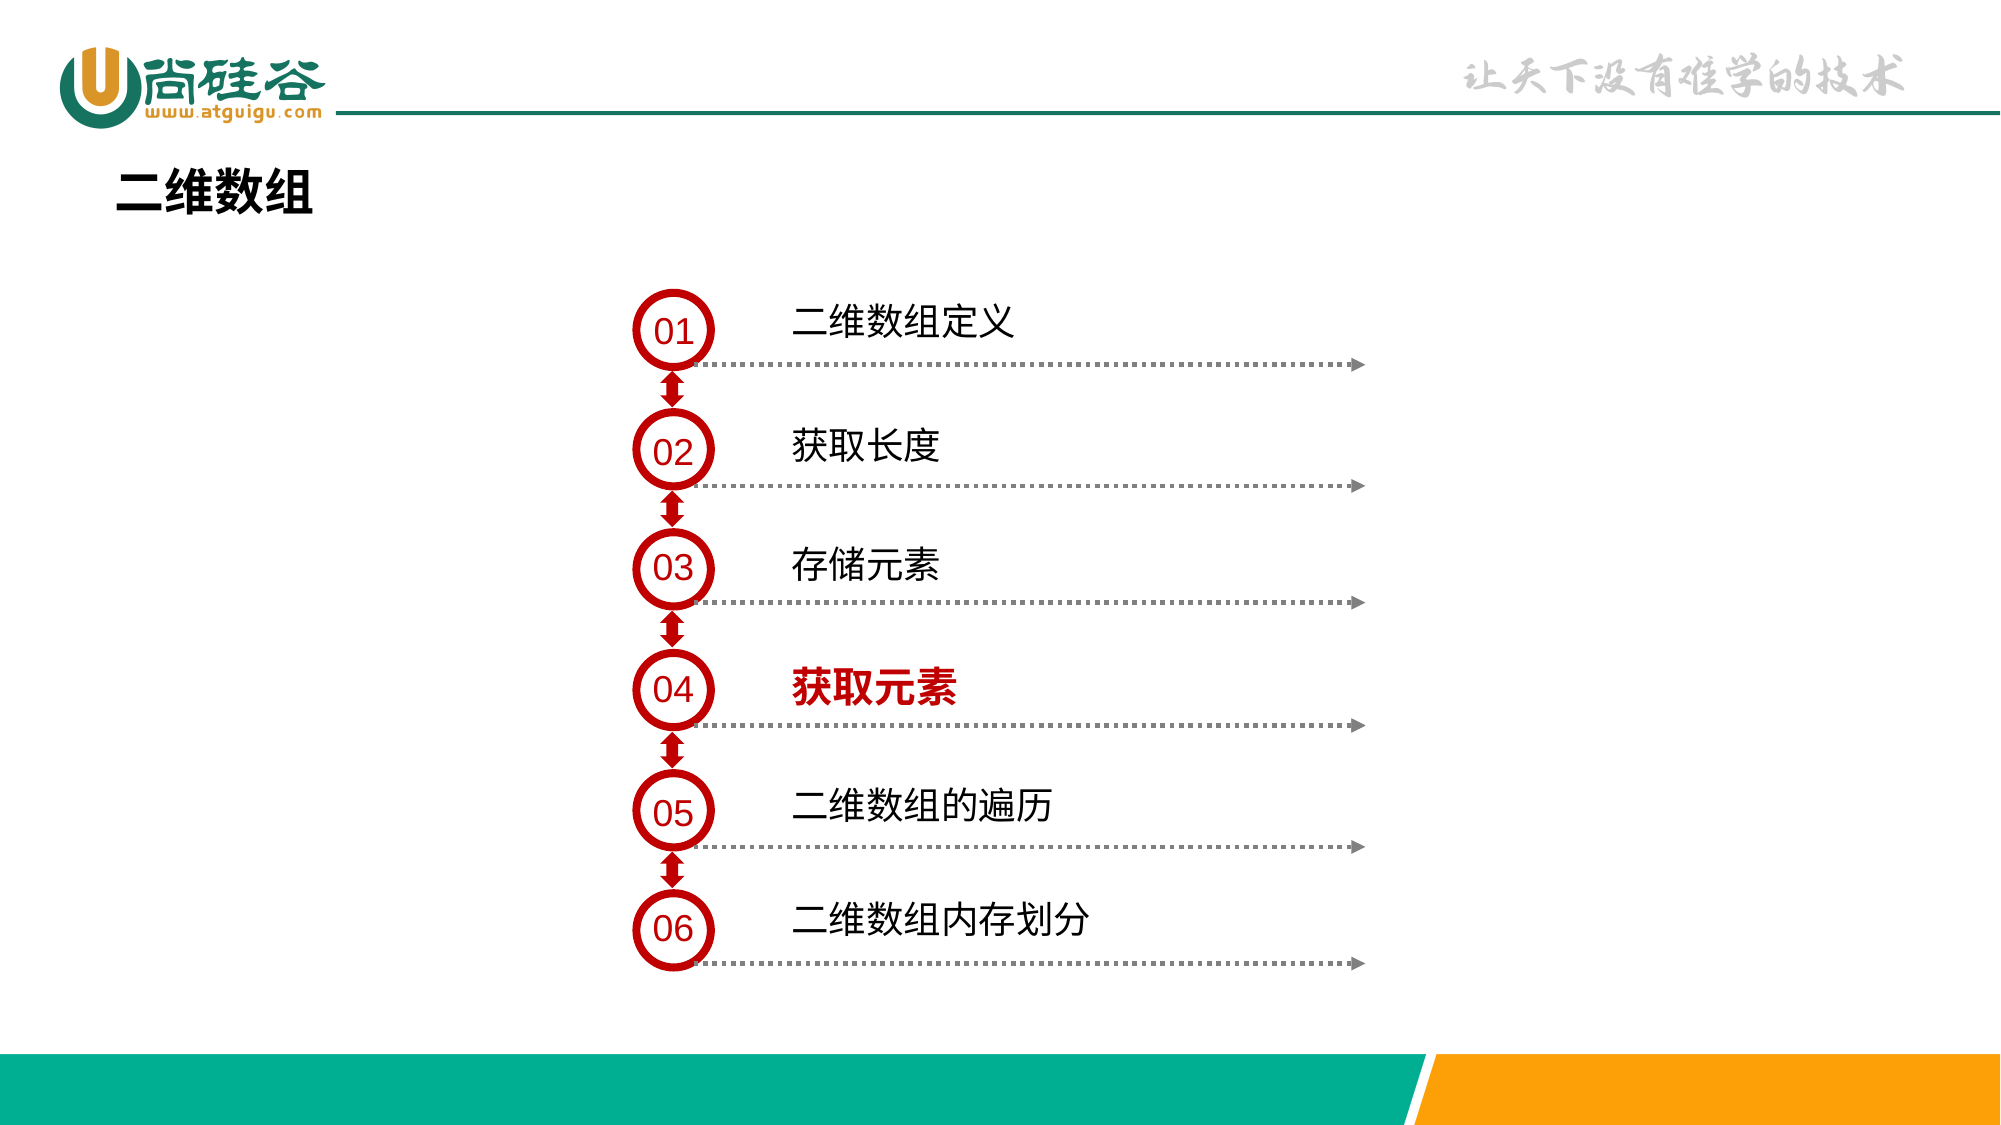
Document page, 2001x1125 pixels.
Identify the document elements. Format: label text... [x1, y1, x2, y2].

text_box [660, 610, 685, 648]
text_box [643, 768, 705, 781]
text_box [660, 851, 685, 889]
text_box [710, 908, 716, 952]
text_box 二维数组定义 [776, 290, 1370, 350]
text_box 获取元素 [776, 653, 1370, 719]
text_box [710, 788, 716, 832]
text_box [646, 647, 702, 658]
text_box [649, 888, 699, 896]
text_box [631, 307, 638, 353]
text_box [645, 481, 702, 492]
text_box 05 [638, 781, 710, 842]
text_box [640, 957, 707, 973]
text_box 03 [638, 535, 710, 596]
text_box 获取长度 [776, 414, 1370, 475]
text_box [631, 546, 638, 592]
text_box [644, 287, 703, 299]
text_box [642, 718, 706, 733]
text_box [645, 842, 702, 853]
text_box [631, 787, 638, 833]
text_box [640, 596, 707, 612]
text_box [631, 426, 638, 472]
text_box [649, 527, 699, 535]
text_box [643, 407, 705, 420]
text_box [660, 370, 685, 408]
text_box [631, 907, 638, 953]
text_box [660, 731, 685, 769]
text_box 06 [638, 896, 710, 957]
text_box [631, 667, 638, 713]
text_box [710, 547, 716, 591]
text_box 二维数组的遍历 [776, 774, 1370, 835]
text_box [710, 427, 716, 471]
text_box 二维数组 [100, 123, 1861, 296]
text_box 04 [638, 658, 710, 718]
text_box [710, 668, 716, 712]
picture [0, 0, 2001, 1125]
text_box 二维数组内存划分 [776, 888, 1370, 949]
text_box [660, 490, 685, 528]
text_box [643, 360, 704, 373]
text_box 01 [638, 299, 711, 360]
text_box [711, 310, 716, 350]
text_box 02 [638, 420, 710, 481]
text_box 存储元素 [776, 533, 1370, 594]
